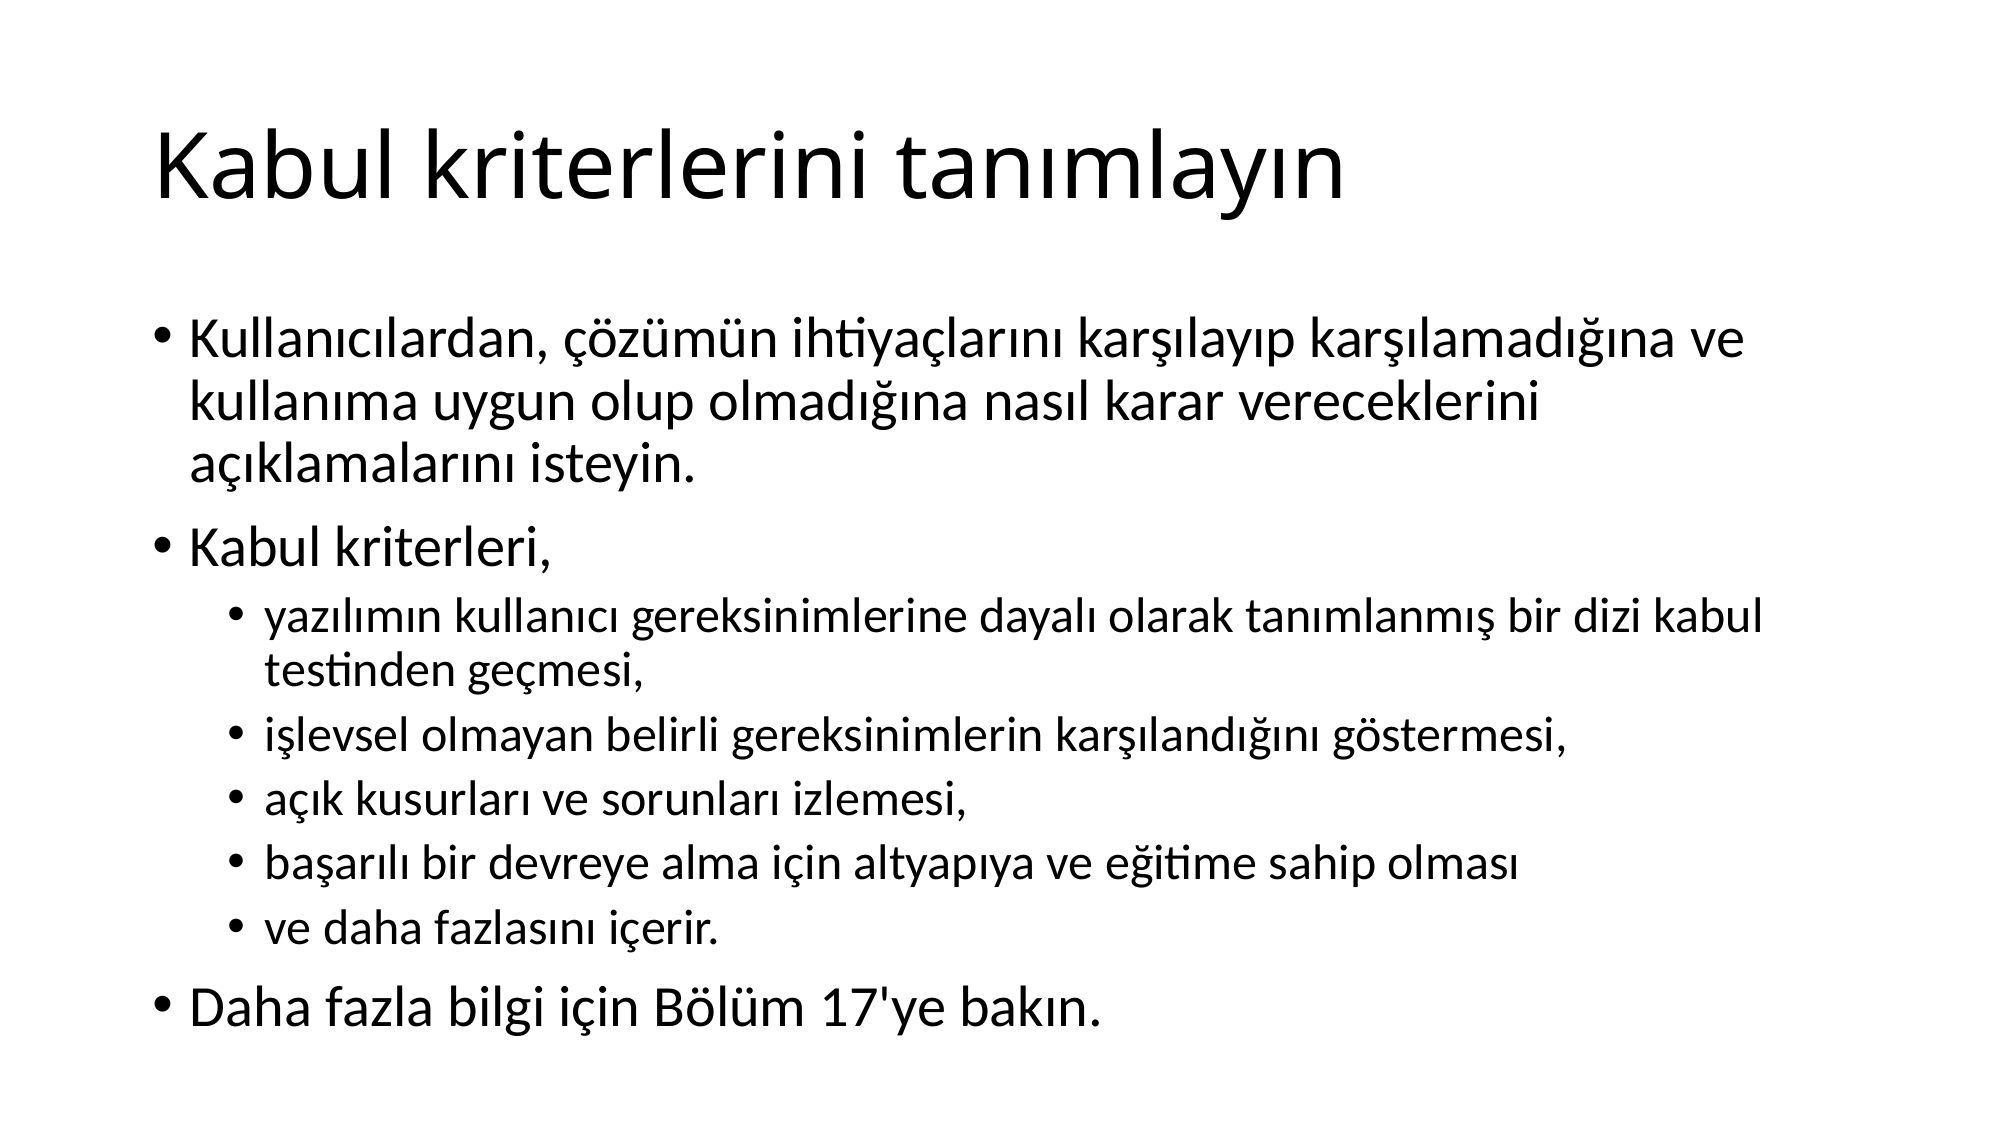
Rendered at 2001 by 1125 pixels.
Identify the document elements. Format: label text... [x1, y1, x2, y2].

title Kabul kriterlerini tanımlayın [137, 59, 1863, 278]
list Kullanıcılardan, çözümün ihtiyaçlarını karşılayıp karşılamadığına ve kullanıma uygun olup olmadığına nasıl karar vereceklerini açıklamalarını isteyin. Kabul kriterleri, yazılımın kullanıcı gereksinimlerine dayalı olarak tanımlanmış bir dizi kabul testinden geçmesi, işlevsel olmayan belirli gereksinimlerin karşılandığını göstermesi, açık kusurları ve sorunları izlemesi, başarılı bir devreye alma için altyapıya ve eğitime sahip olması ve daha fazlasını içerir. Daha fazla bilgi için Bölüm 17'ye bakın. [137, 299, 1863, 1065]
